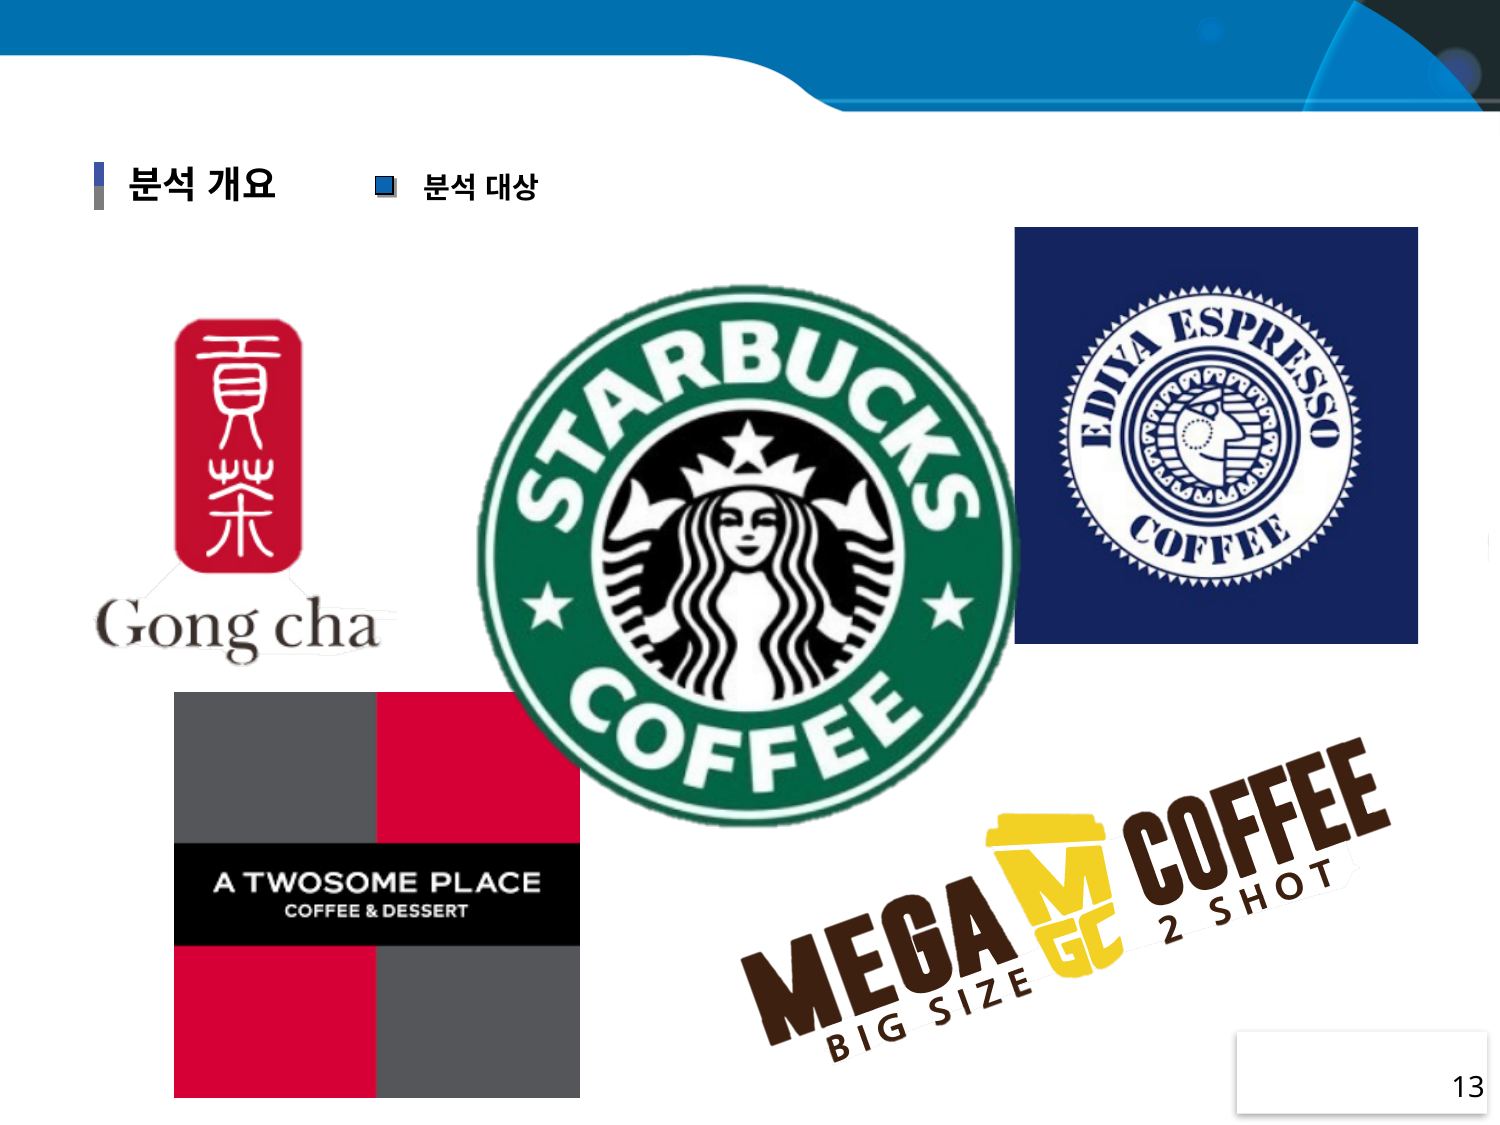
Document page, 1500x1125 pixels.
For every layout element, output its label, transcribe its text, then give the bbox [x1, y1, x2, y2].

text_box [375, 176, 394, 195]
text_box 13 [1260, 1056, 1500, 1117]
text_box 분석 개요 [113, 153, 292, 214]
text_box 분석 대상 [409, 158, 555, 212]
picture [0, 0, 1500, 1125]
